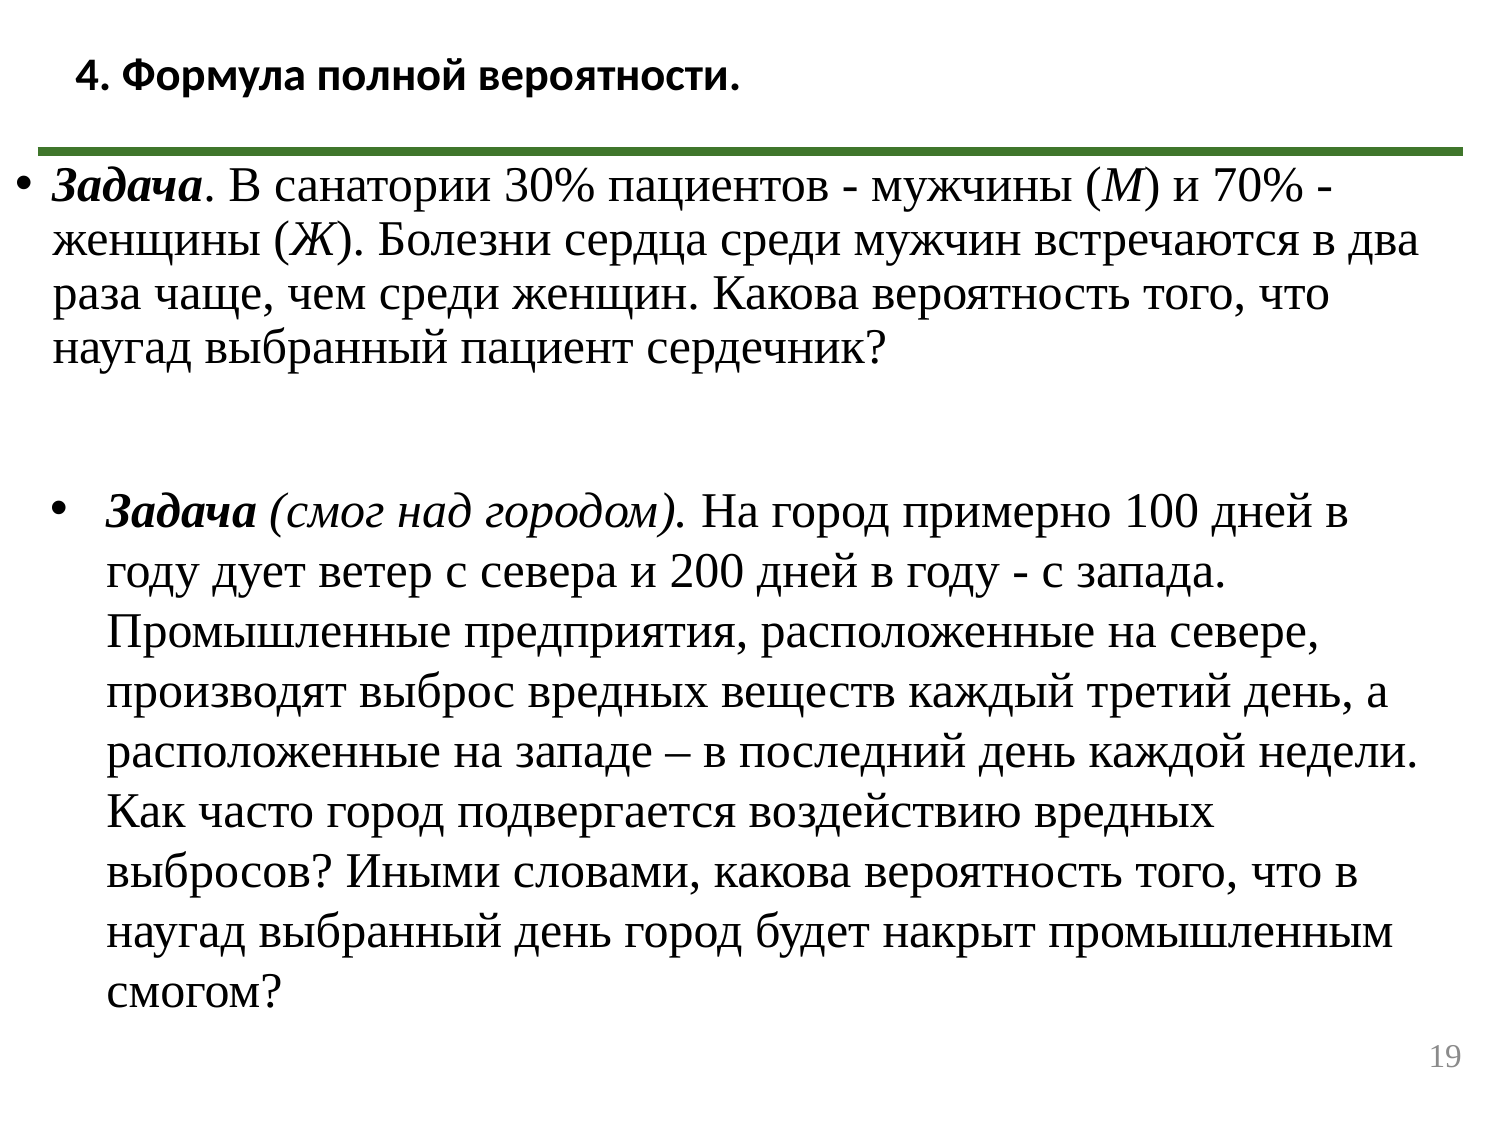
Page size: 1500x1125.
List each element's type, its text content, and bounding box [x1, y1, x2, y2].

slide_number 19 [1139, 1024, 1478, 1085]
text_box 4. Формула полной вероятности. [60, 41, 1355, 151]
list Задача. В санатории 30% пациентов - мужчины (М) и 70% - женщины (Ж). Болезни сердца среди мужчин встречаются в два раза чаще, чем среди женщин. Какова вероятность того, что наугад выбранный пациент сердечник? [0, 150, 1478, 865]
text_box Задача (смог над городом). На город примерно 100 дней в году дует ветер с севера и 200 дней в году - с запада. Промышленные предприятия, расположенные на севере, производят выброс вредных веществ каждый третий день, а расположенные на западе – в последний день каждой недели. Как часто город подвергается воздействию вредных выбросов? Иными словами, какова вероятность того, что в наугад выбранный день город будет накрыт промышленным смогом? [35, 469, 1453, 1025]
text_box 4. Формула полной вероятности. [60, 152, 1355, 260]
